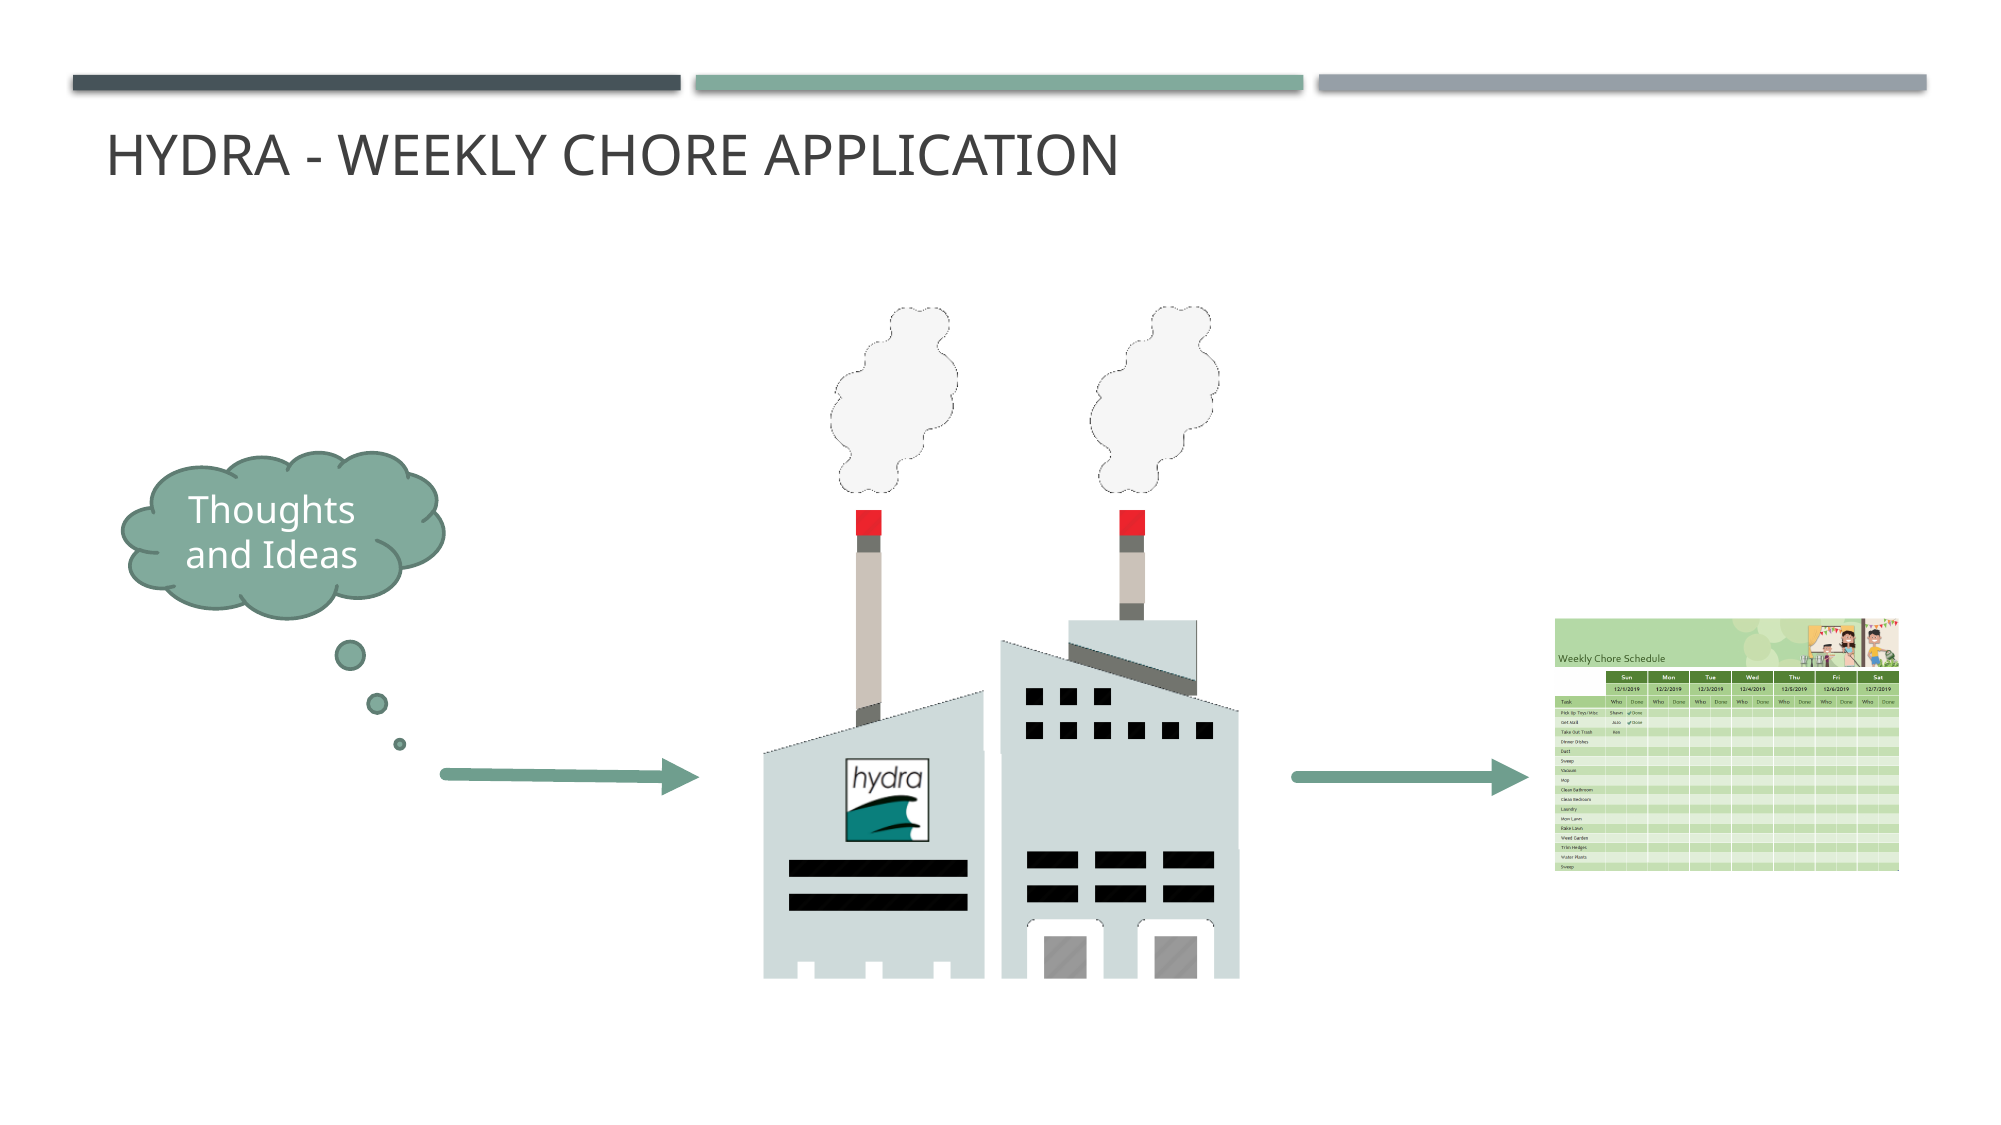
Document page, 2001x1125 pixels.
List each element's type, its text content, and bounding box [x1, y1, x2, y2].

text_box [445, 773, 700, 778]
picture [737, 297, 1263, 1003]
text_box Thoughts and Ideas [366, 692, 389, 715]
text_box Thoughts and Ideas [120, 450, 446, 621]
text_box Thoughts and Ideas [334, 639, 366, 671]
title Hydra - Weekly chore application [90, 104, 1900, 195]
picture [1553, 617, 1899, 872]
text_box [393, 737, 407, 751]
